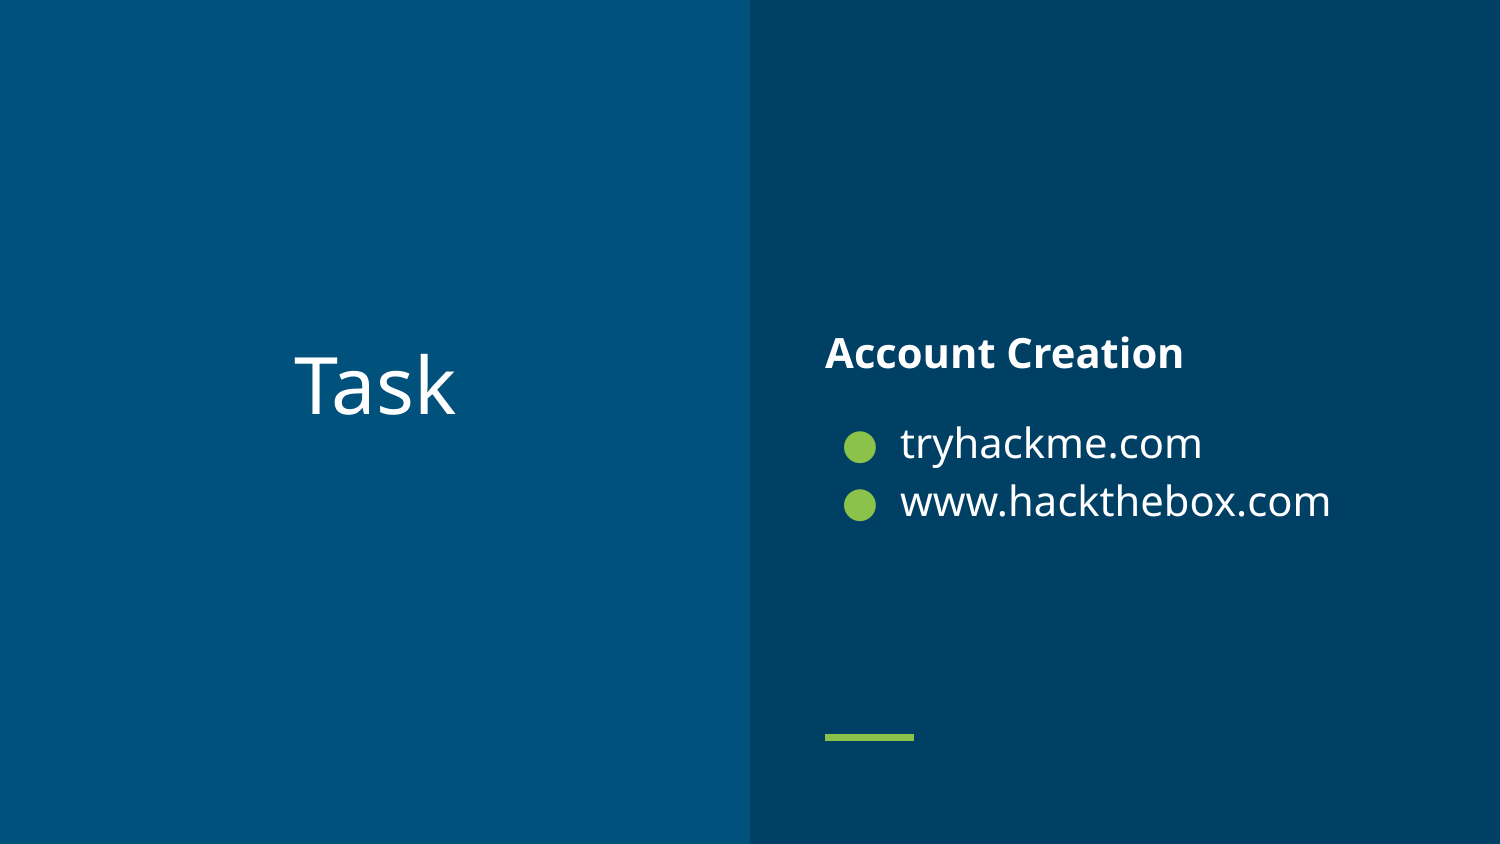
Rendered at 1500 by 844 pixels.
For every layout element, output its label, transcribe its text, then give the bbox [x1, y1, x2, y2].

title Task [43, 198, 708, 446]
list Account Creation tryhackme.com www.hackthebox.com [810, 118, 1440, 725]
